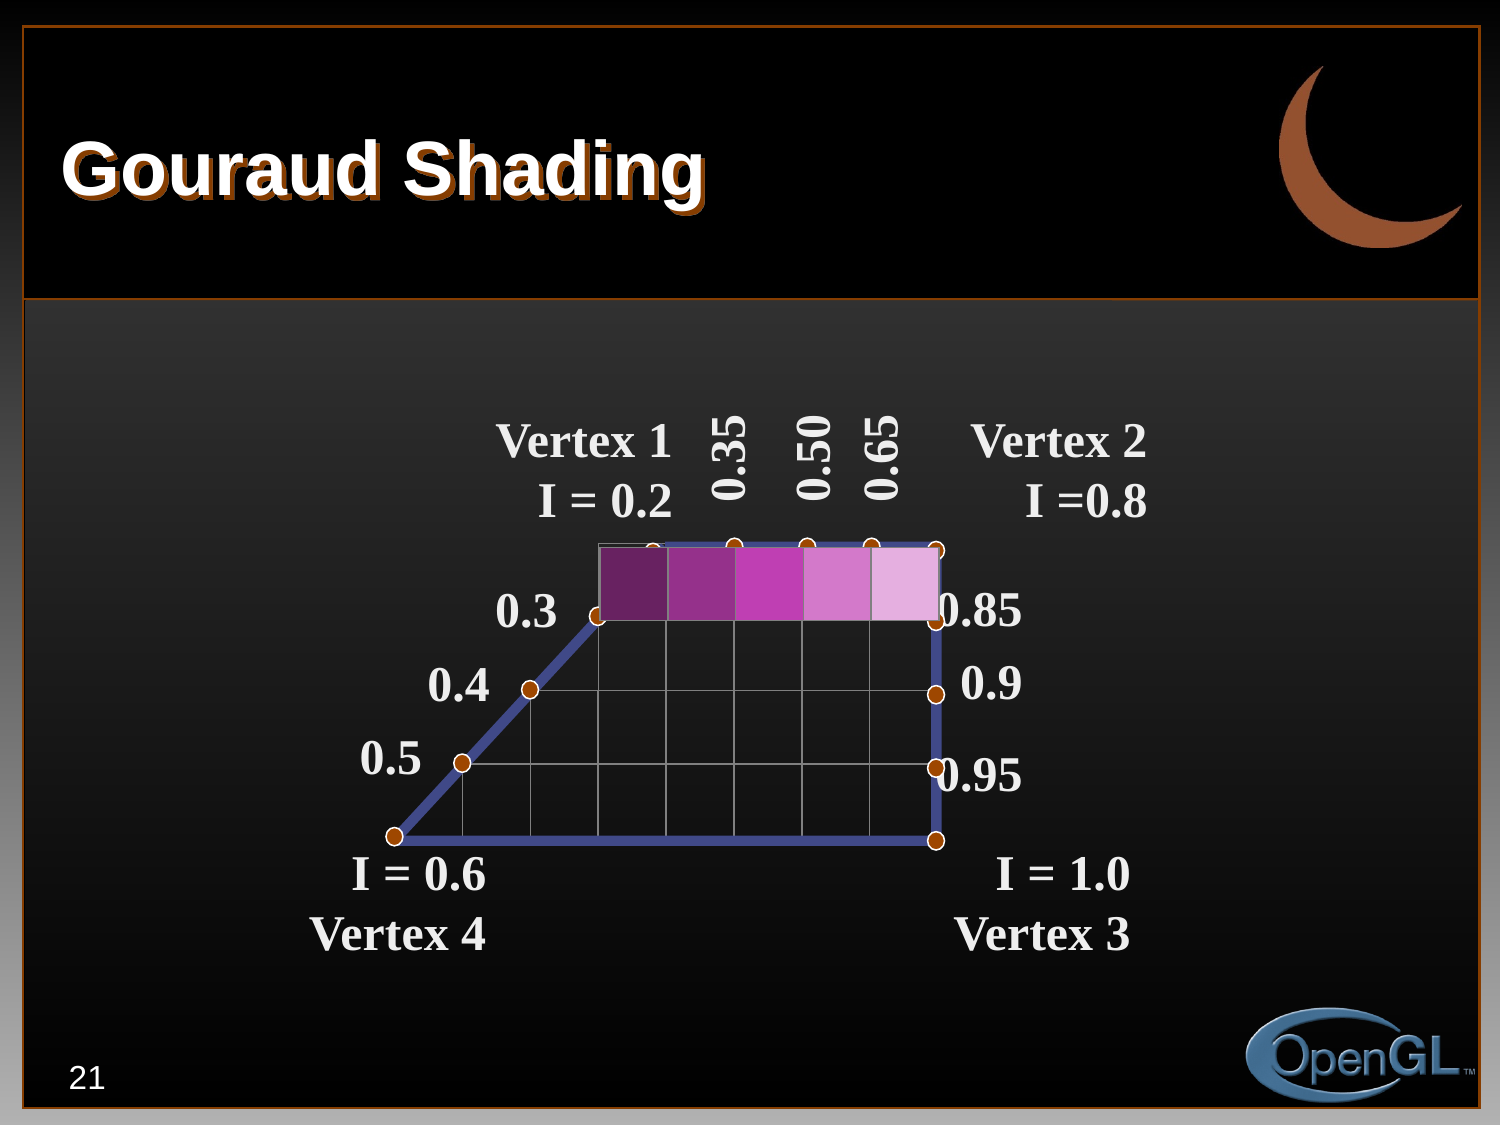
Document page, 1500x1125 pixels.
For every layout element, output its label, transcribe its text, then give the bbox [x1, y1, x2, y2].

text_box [927, 541, 1038, 851]
title Gouraud Shading [45, 48, 1266, 276]
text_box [687, 399, 909, 545]
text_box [351, 542, 662, 846]
picture [1279, 66, 1462, 248]
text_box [274, 399, 1163, 970]
slide_number 21 [45, 1051, 129, 1101]
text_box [599, 547, 940, 621]
picture [1240, 994, 1477, 1116]
